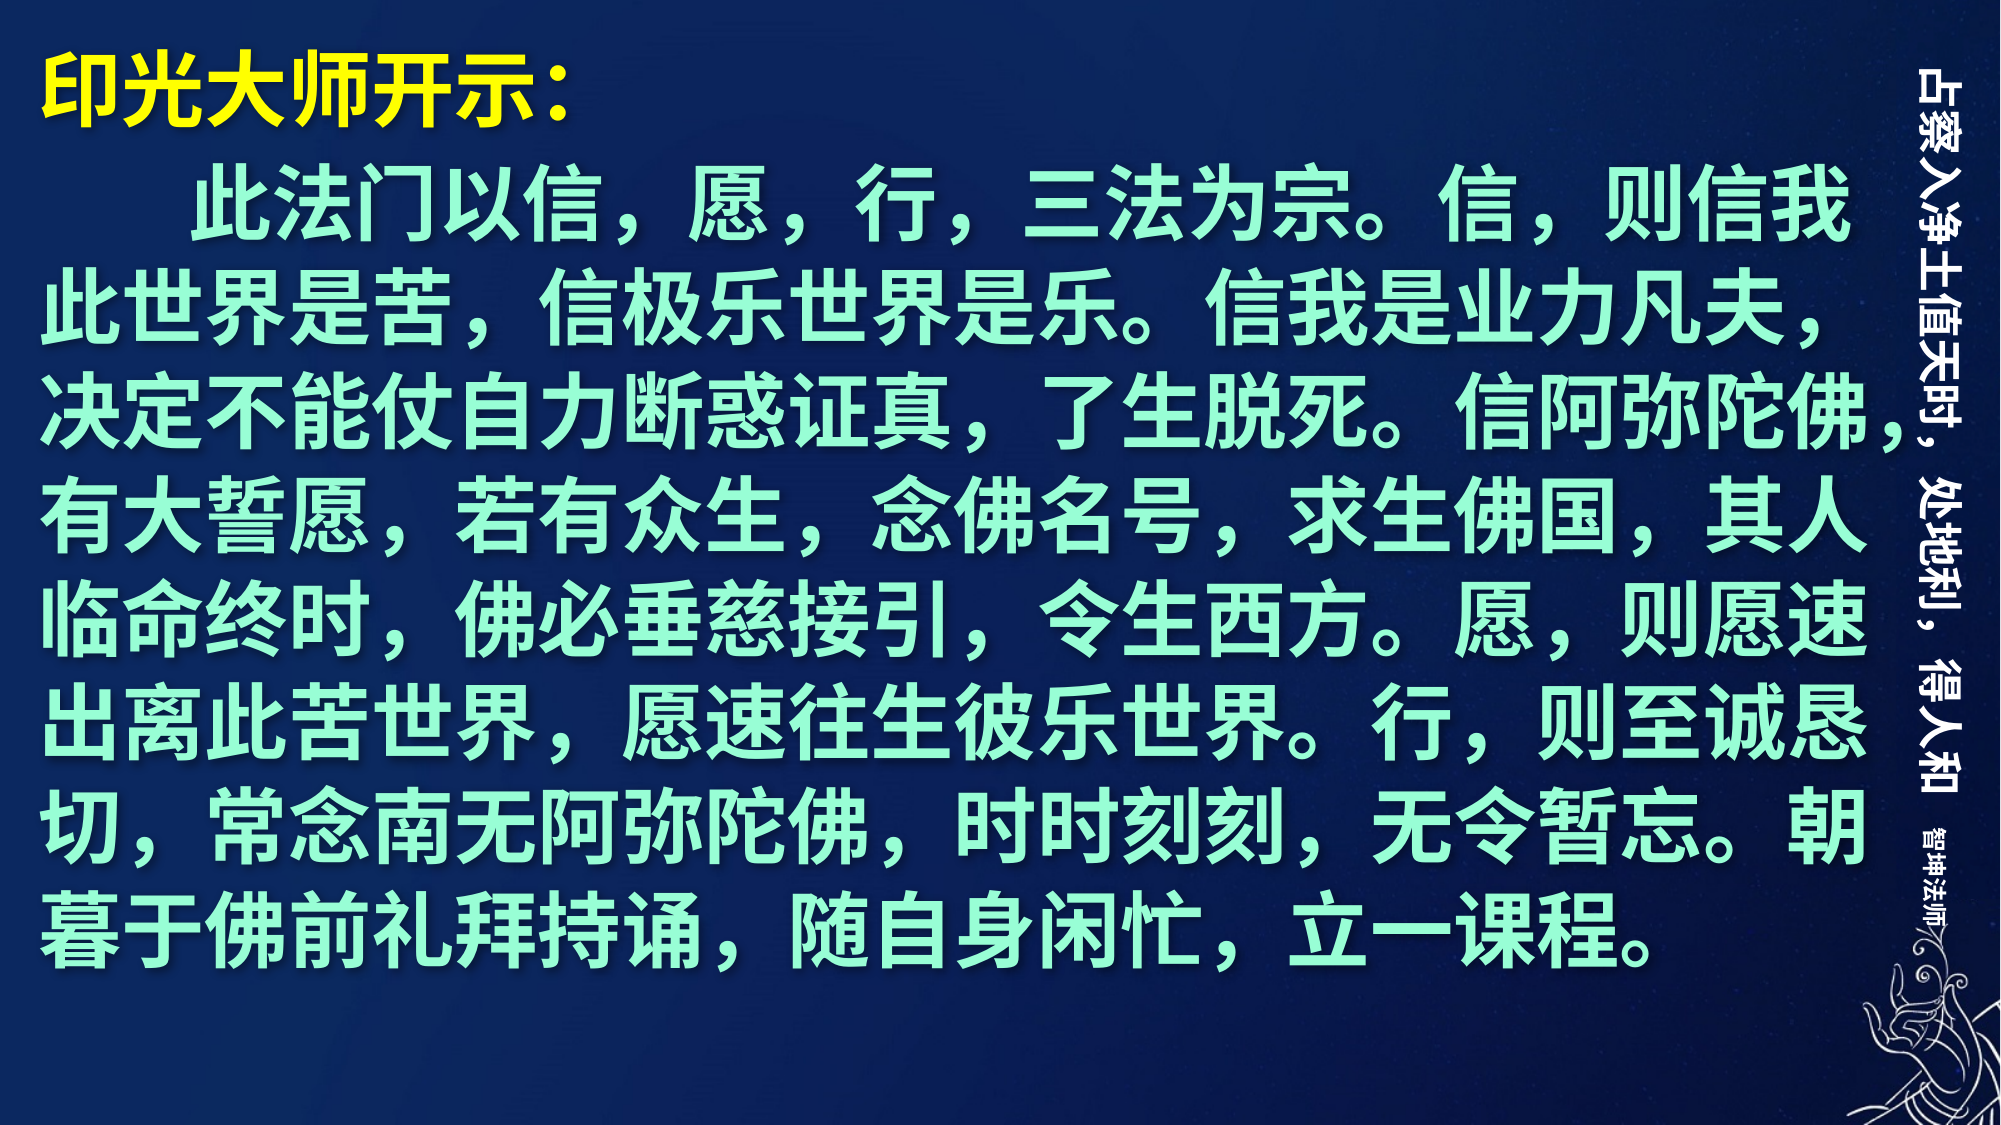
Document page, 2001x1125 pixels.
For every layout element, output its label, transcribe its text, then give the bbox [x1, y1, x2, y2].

list 印光大师开示： 此法门以信，愿，行，三法为宗。信，则信我此世界是苦，信极乐世界是乐。信我是业力凡夫，决定不能仗自力断惑证真，了生脱死。信阿弥陀佛，有大誓愿，若有众生，念佛名号，求生佛国，其人临命终时，佛必垂慈接引，令生西方。愿，则愿速出离此苦世界，愿速往生彼乐世界。行，则至诚恳切，常念南无阿弥陀佛，时时刻刻，无令暂忘。朝暮于佛前礼拜持诵，随自身闲忙，立一课程。 [23, 25, 1914, 1103]
picture [0, 0, 2001, 1125]
